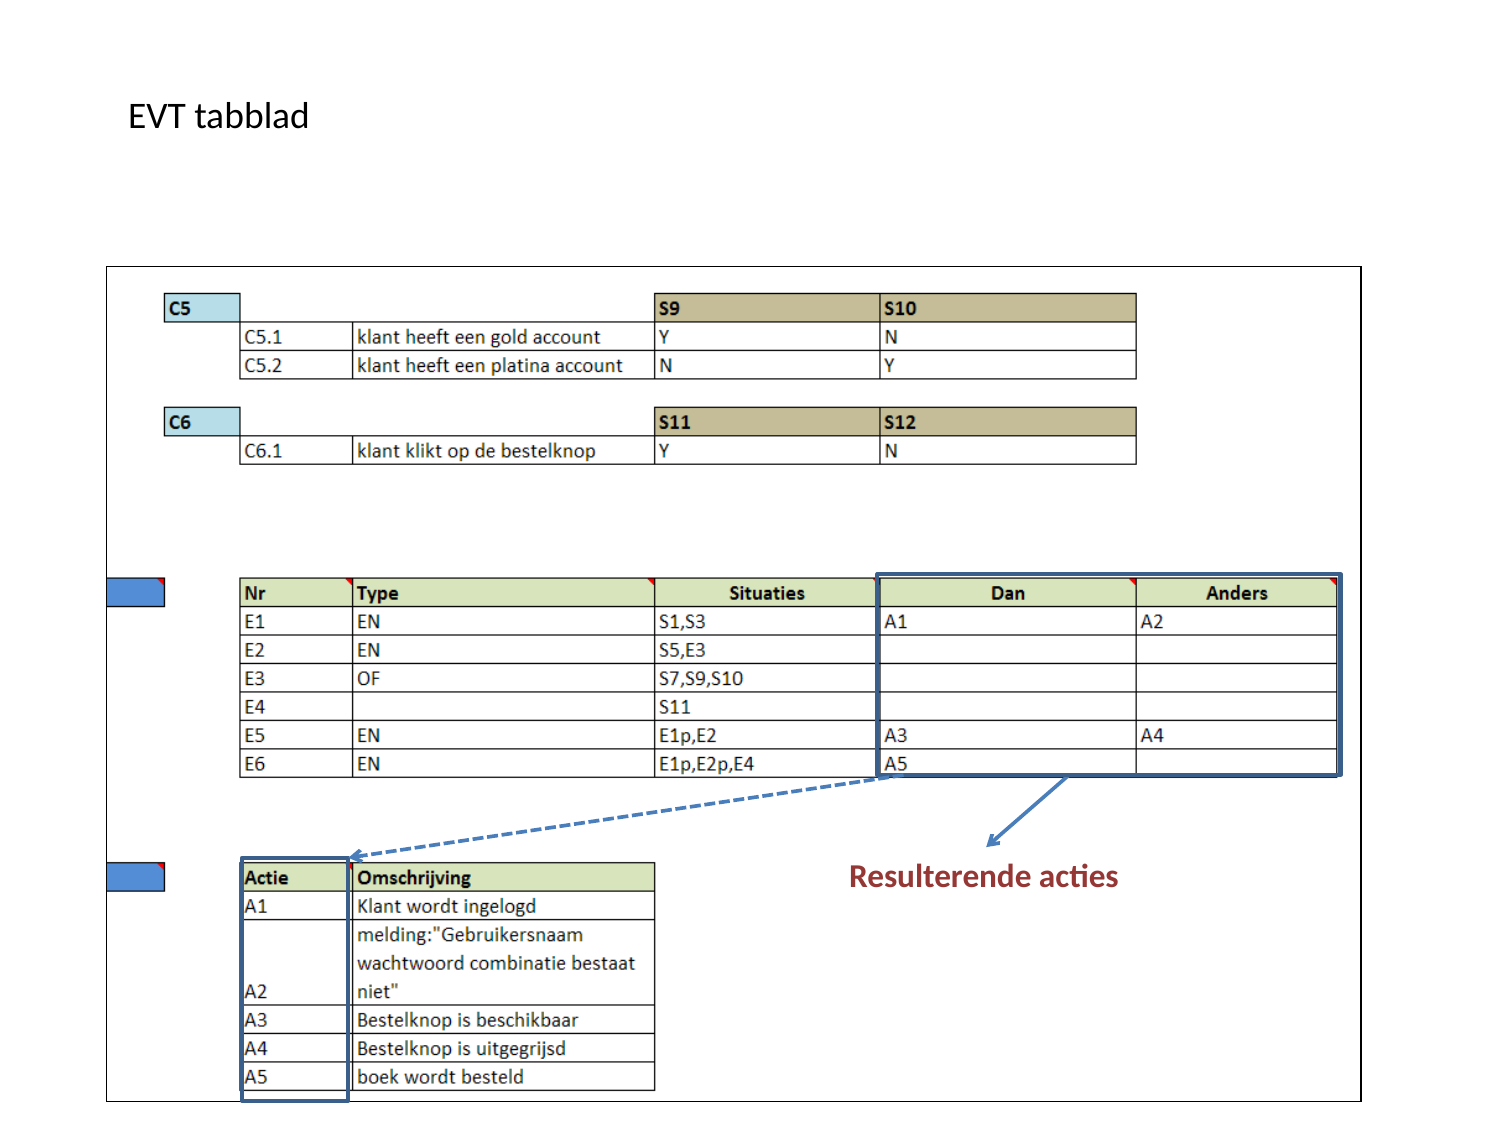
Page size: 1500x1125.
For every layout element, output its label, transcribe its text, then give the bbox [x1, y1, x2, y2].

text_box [985, 774, 1070, 848]
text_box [348, 774, 904, 858]
picture [107, 266, 1361, 1102]
text_box EVT tabblad [113, 83, 326, 144]
